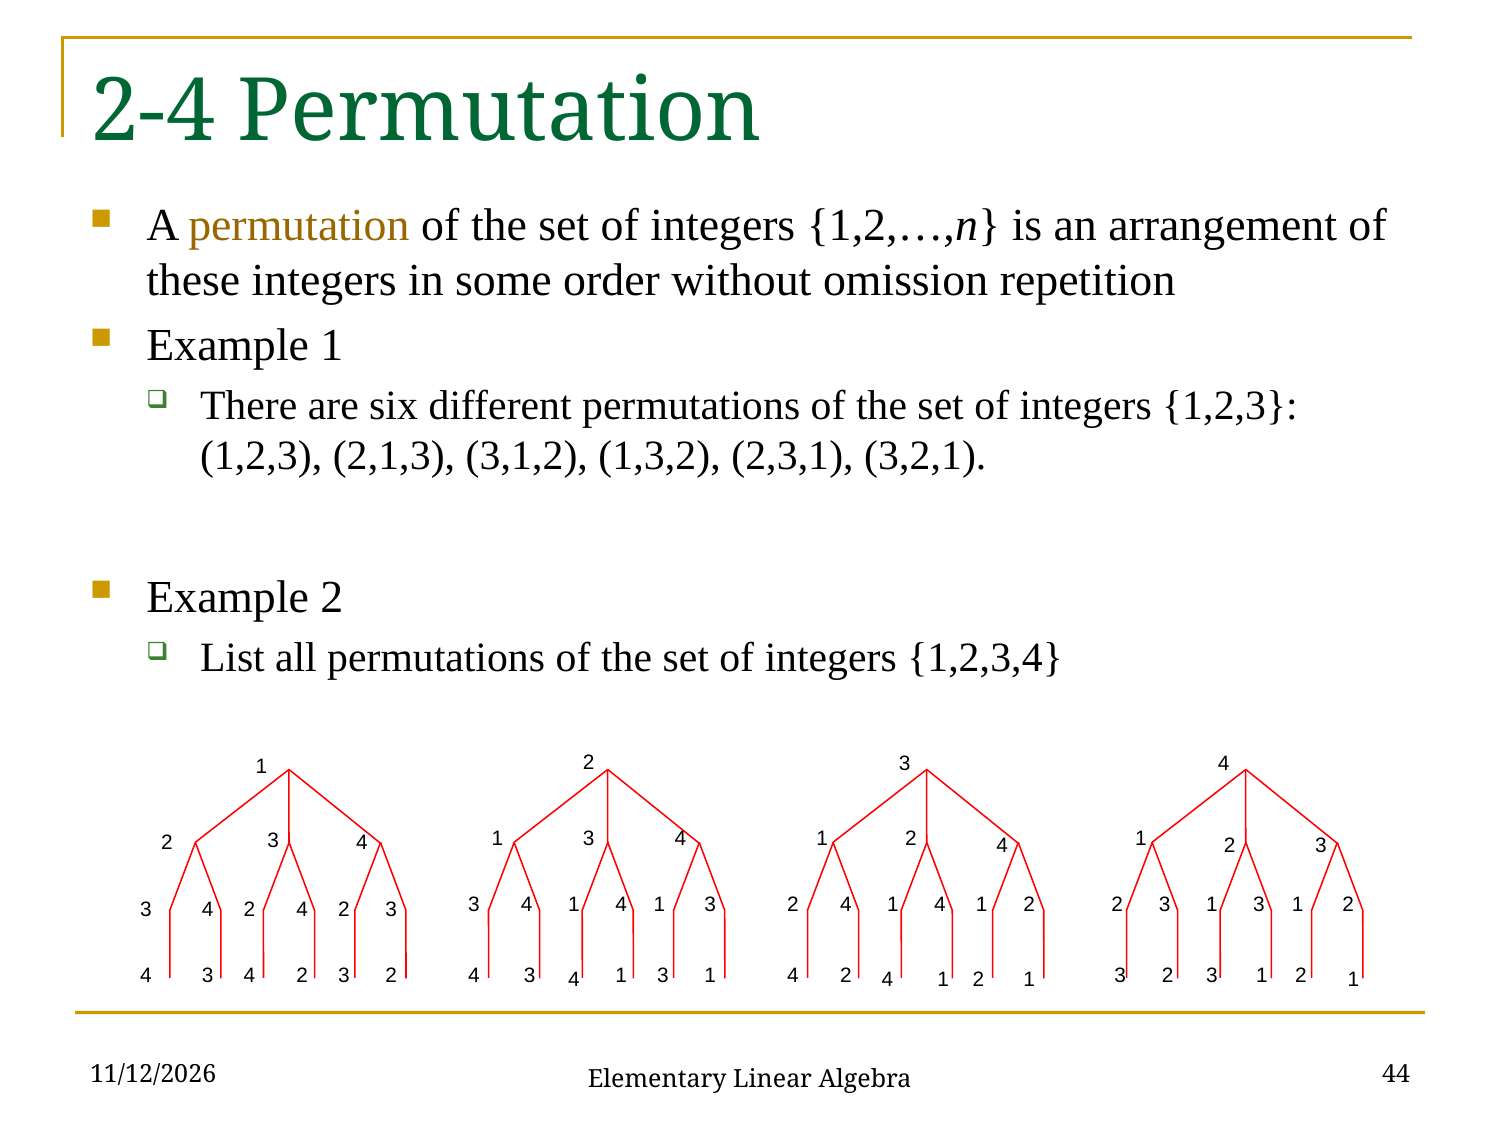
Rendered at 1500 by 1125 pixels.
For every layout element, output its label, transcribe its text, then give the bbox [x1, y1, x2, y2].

footer Elementary Linear Algebra [512, 1024, 988, 1101]
slide_number 44 [1074, 1023, 1426, 1100]
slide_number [74, 1023, 426, 1100]
list A permutation of the set of integers {1,2,…,n} is an arrangement of these integers in some order without omission repetition Example 1 There are six different permutations of the set of integers {1,2,3}: (1,2,3), (2,1,3), (3,1,2), (1,3,2), (2,3,1), (3,2,1). Example 2 List all permutations of the set of integers {1,2,3,4} [75, 187, 1425, 1006]
title 2-4 Permutation [75, 45, 1425, 187]
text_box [124, 741, 1375, 1012]
